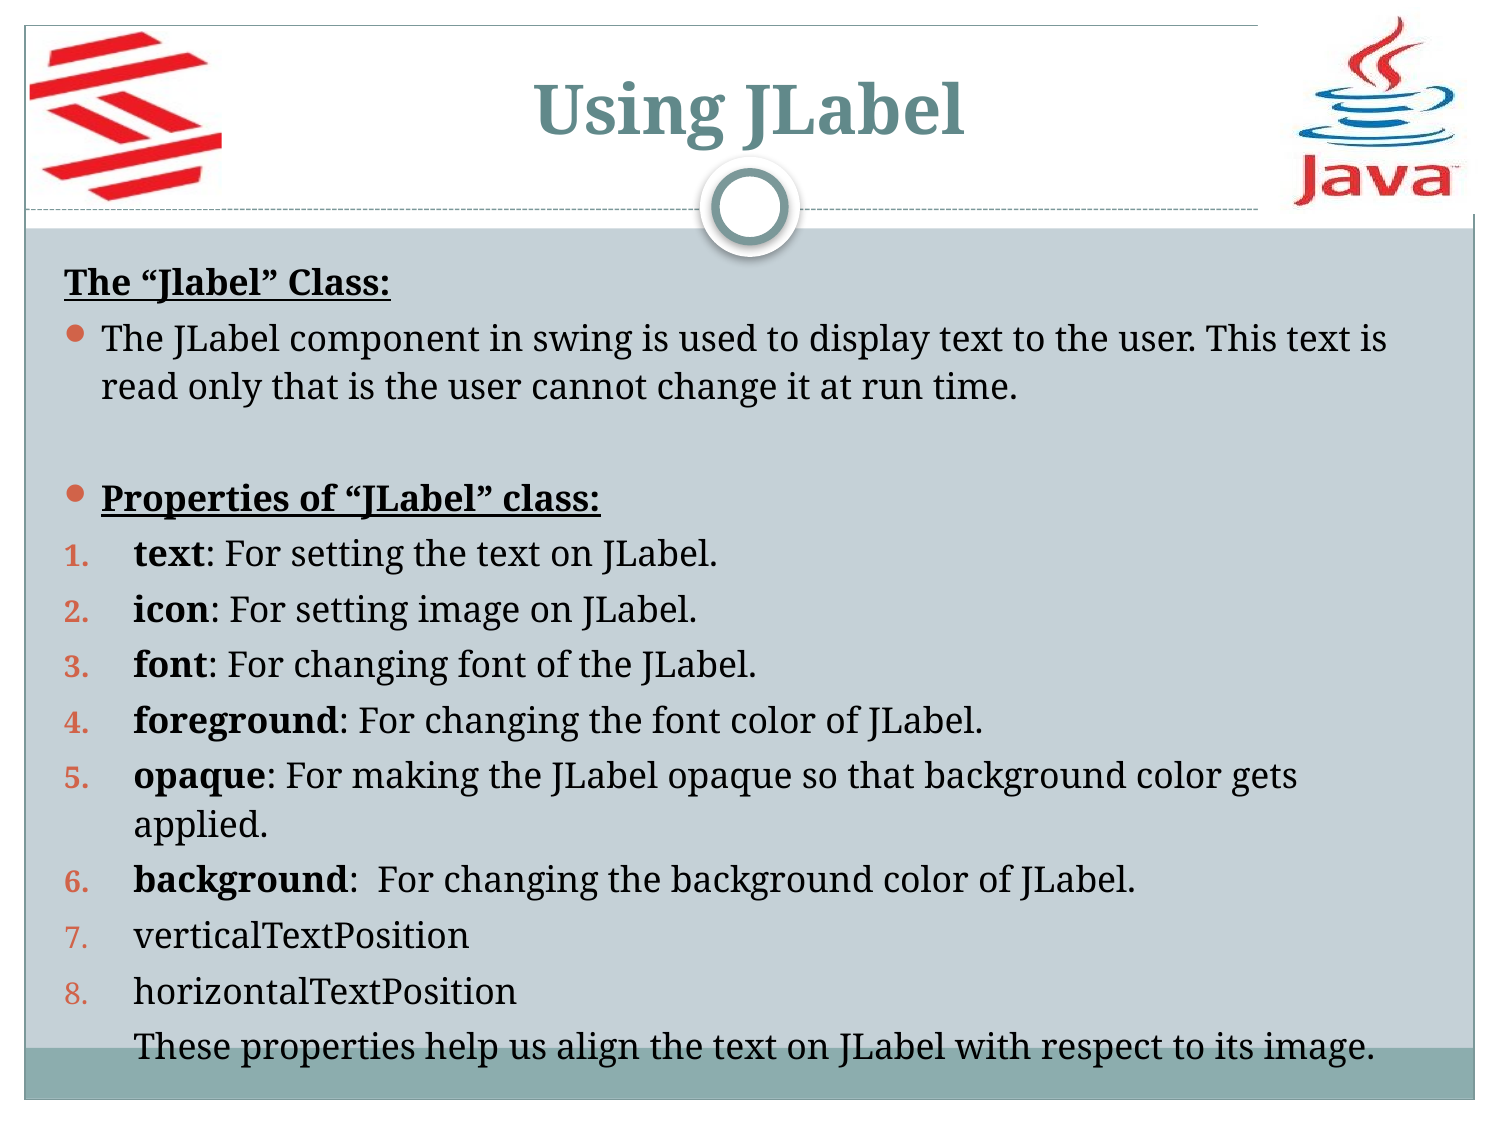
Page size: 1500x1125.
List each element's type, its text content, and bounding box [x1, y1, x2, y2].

list The “Jlabel” Class: The JLabel component in swing is used to display text to the user. This text is read only that is the user cannot change it at run time. Properties of “JLabel” class: text: For setting the text on JLabel. icon: For setting image on JLabel. font: For changing font of the JLabel. foreground: For changing the font color of JLabel. opaque: For making the JLabel opaque so that background color gets applied. background: For changing the background color of JLabel. verticalTextPosition horizontalTextPosition These properties help us align the text on JLabel with respect to its image. [49, 250, 1445, 1079]
text_box [1257, 7, 1486, 214]
title Using JLabel [222, 37, 1257, 162]
text_box [29, 31, 222, 209]
